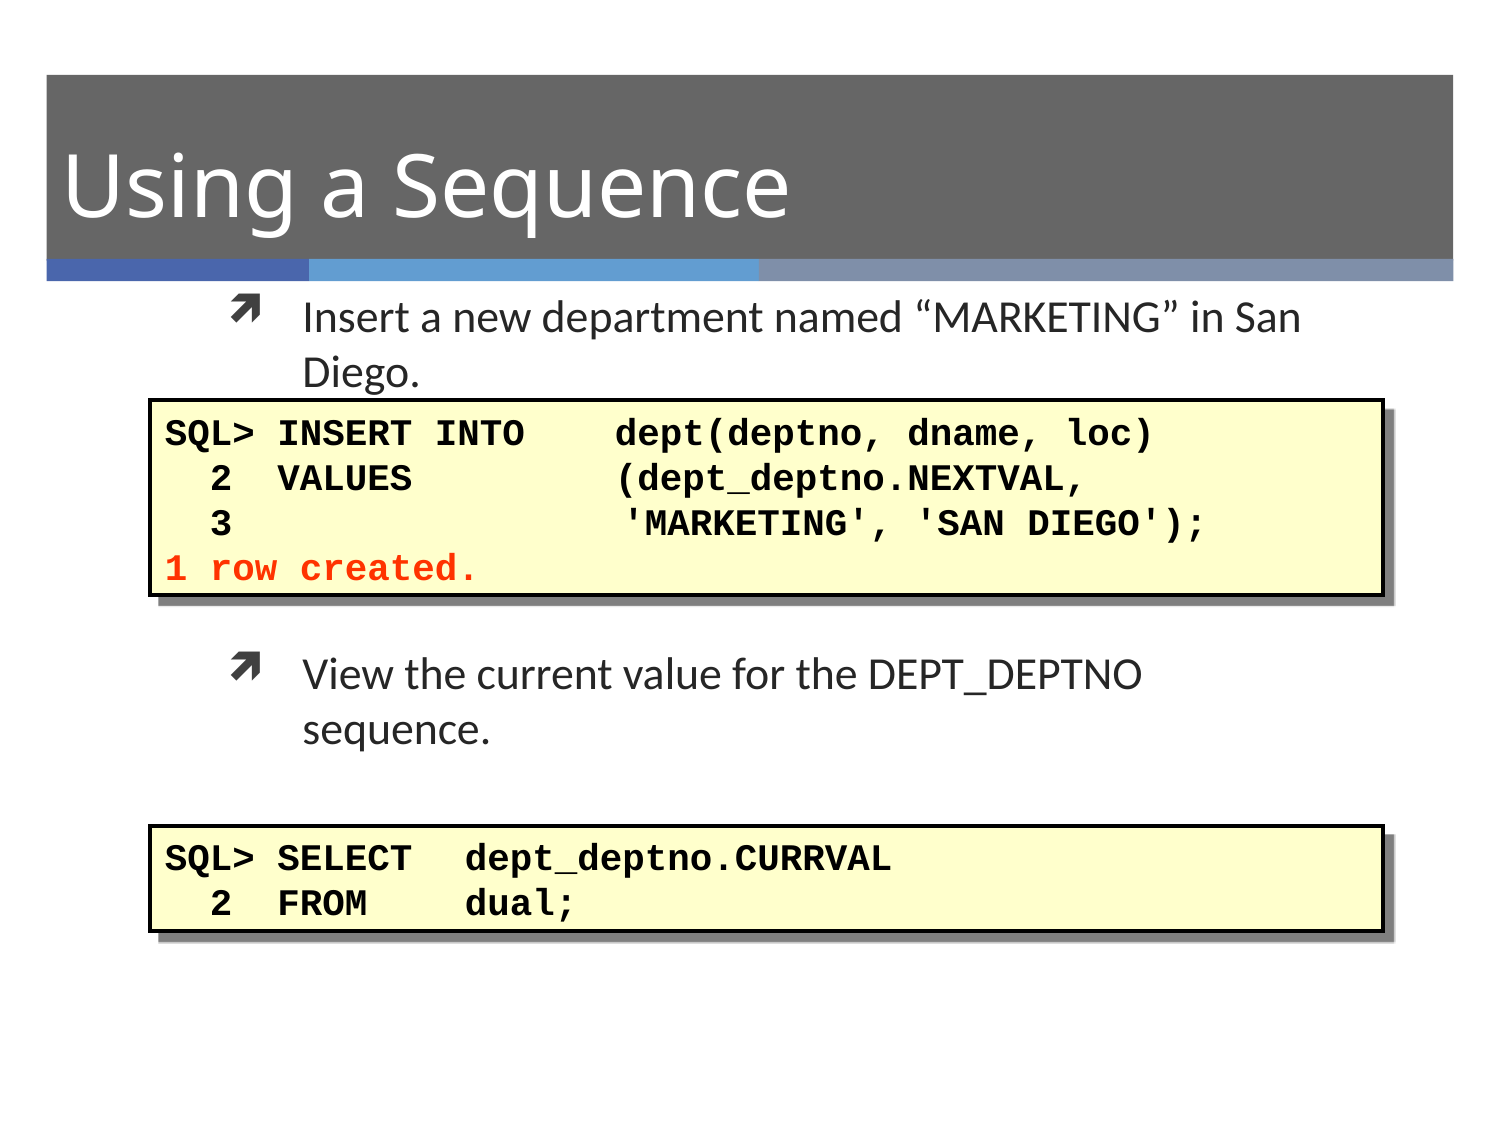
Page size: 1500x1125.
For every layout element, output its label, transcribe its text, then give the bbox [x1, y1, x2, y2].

list Insert a new department named “MARKETING” in San Diego. View the current value for the DEPT_DEPTNO sequence. [137, 278, 1349, 882]
text_box SQL> SELECT dept_deptno.CURRVAL 2 FROM dual; [149, 825, 1383, 931]
title Using a Sequence [46, 103, 1454, 263]
text_box SQL> INSERT INTO dept(deptno, dname, loc) 2 VALUES (dept_deptno.NEXTVAL, 3 'MARKETING', 'SAN DIEGO'); 1 row created. [149, 399, 1383, 596]
